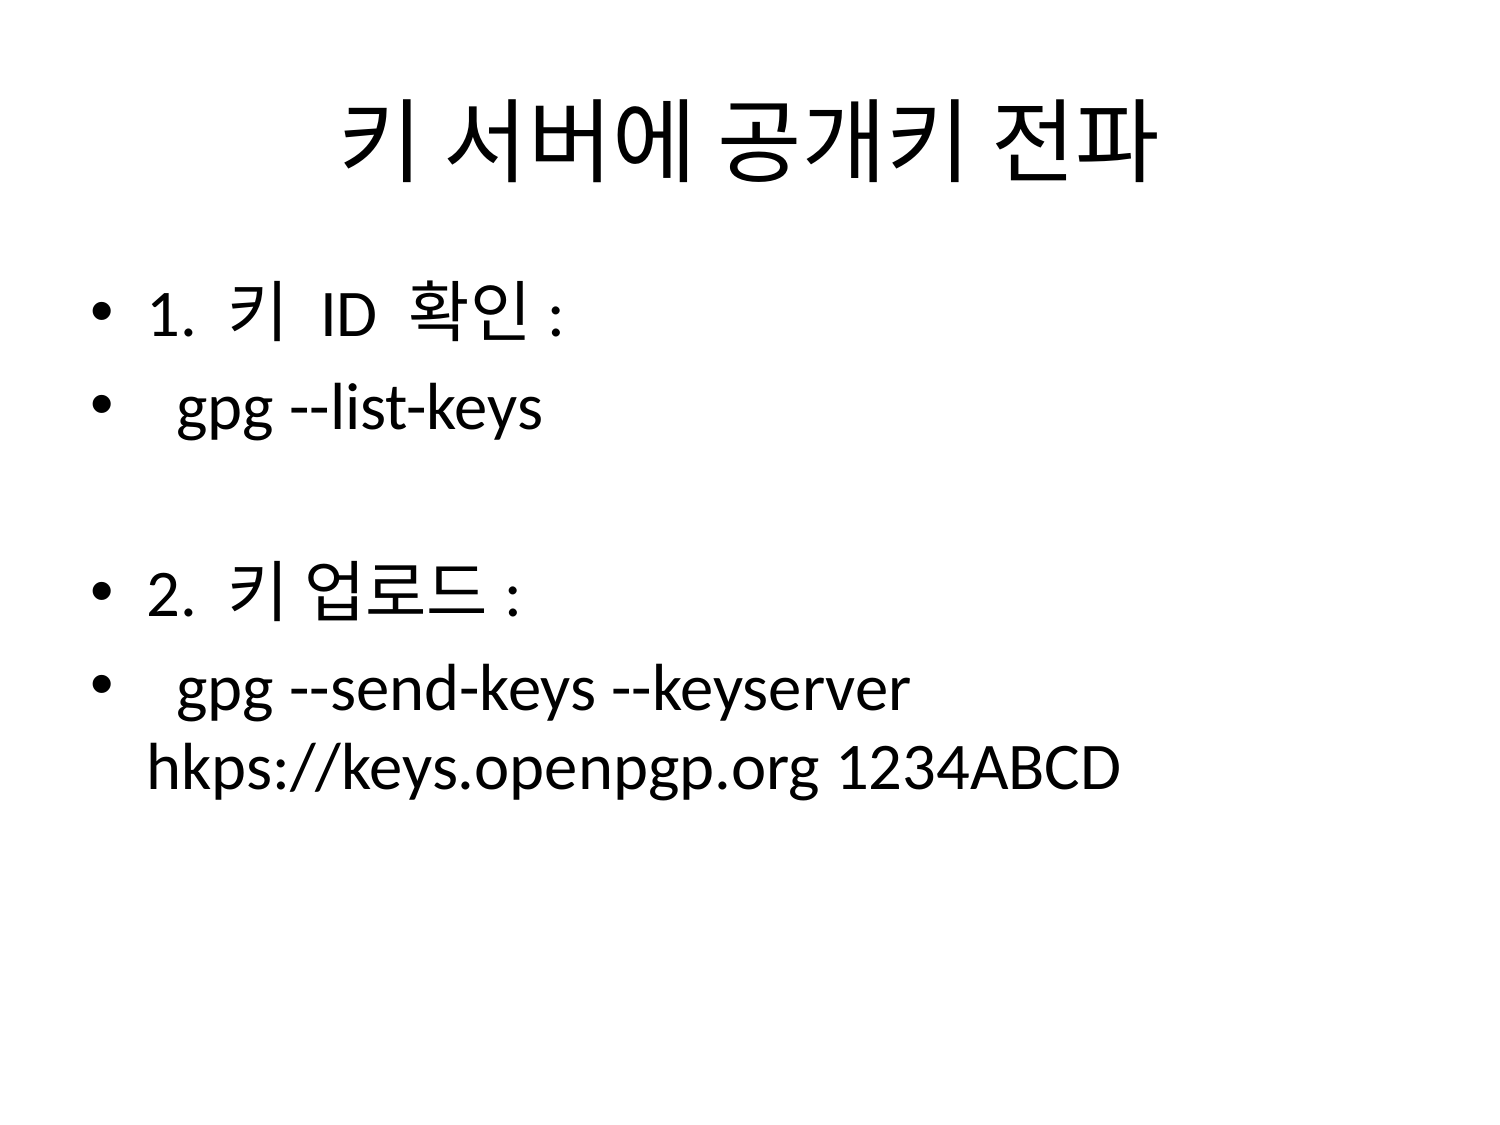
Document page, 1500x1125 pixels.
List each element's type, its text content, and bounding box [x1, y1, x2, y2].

title 키 서버에 공개키 전파 [75, 45, 1425, 233]
list 1. 키 ID 확인: gpg --list-keys 2. 키 업로드: gpg --send-keys --keyserver hkps://keys.openpgp.org 1234ABCD [75, 262, 1425, 1005]
